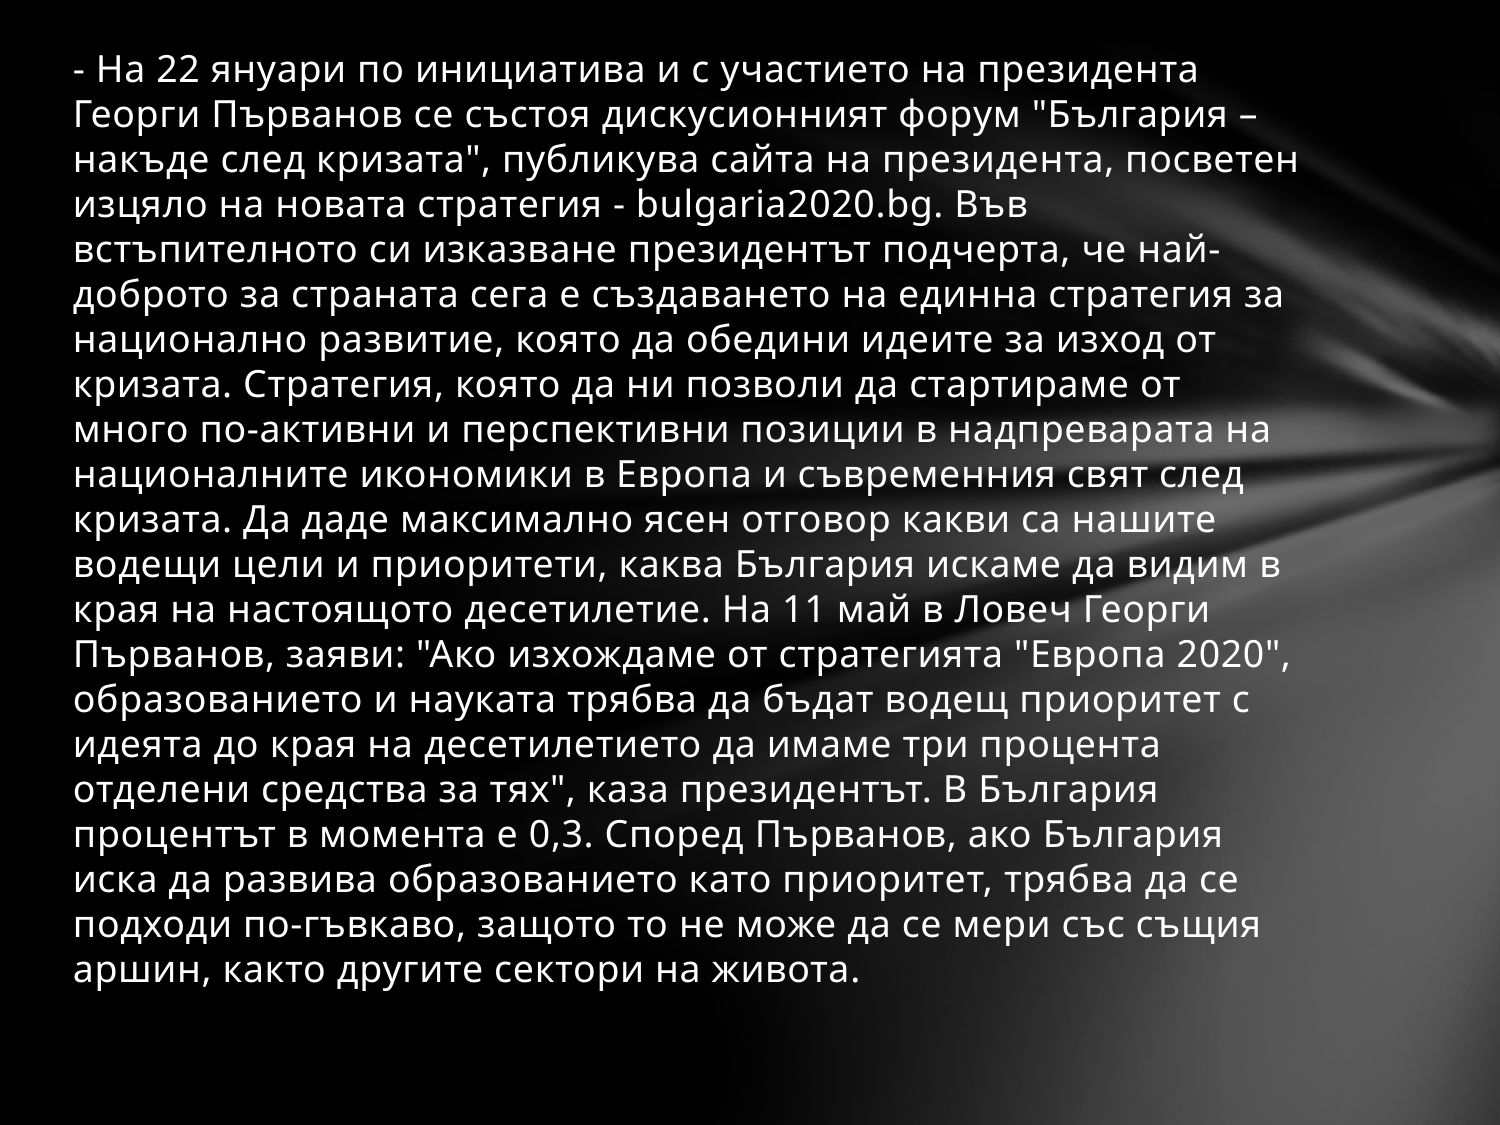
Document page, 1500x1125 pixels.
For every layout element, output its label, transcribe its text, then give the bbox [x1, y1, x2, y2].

list - На 22 януари по инициатива и с участието на президента Георги Първанов се състоя дискусионният форум "България – накъде след кризата", публикува сайта на президента, посветен изцяло на новата стратегия - bulgaria2020.bg. Във встъпителното си изказване президентът подчерта, че най-доброто за страната сега е създаването на единна стратегия за национално развитие, която да обедини идеите за изход от кризата. Стратегия, която да ни позволи да стартираме от много по-активни и перспективни позиции в надпреварата на националните икономики в Европа и съвременния свят след кризата. Да даде максимално ясен отговор какви са нашите водещи цели и приоритети, каква България искаме да видим в края на настоящото десетилетие. На 11 май в Ловеч Георги Първанов, заяви: "Ако изхождаме от стратегията "Европа 2020", образованието и науката трябва да бъдат водещ приоритет с идеята до края на десетилетието да имаме три процента отделени средства за тях", каза президентът. В България процентът в момента е 0,3. Според Първанов, ако България иска да развива образованието като приоритет, трябва да се подходи по-гъвкаво, защото то не може да се мери със същия аршин, както другите сектори на живота. [57, 37, 1318, 1015]
